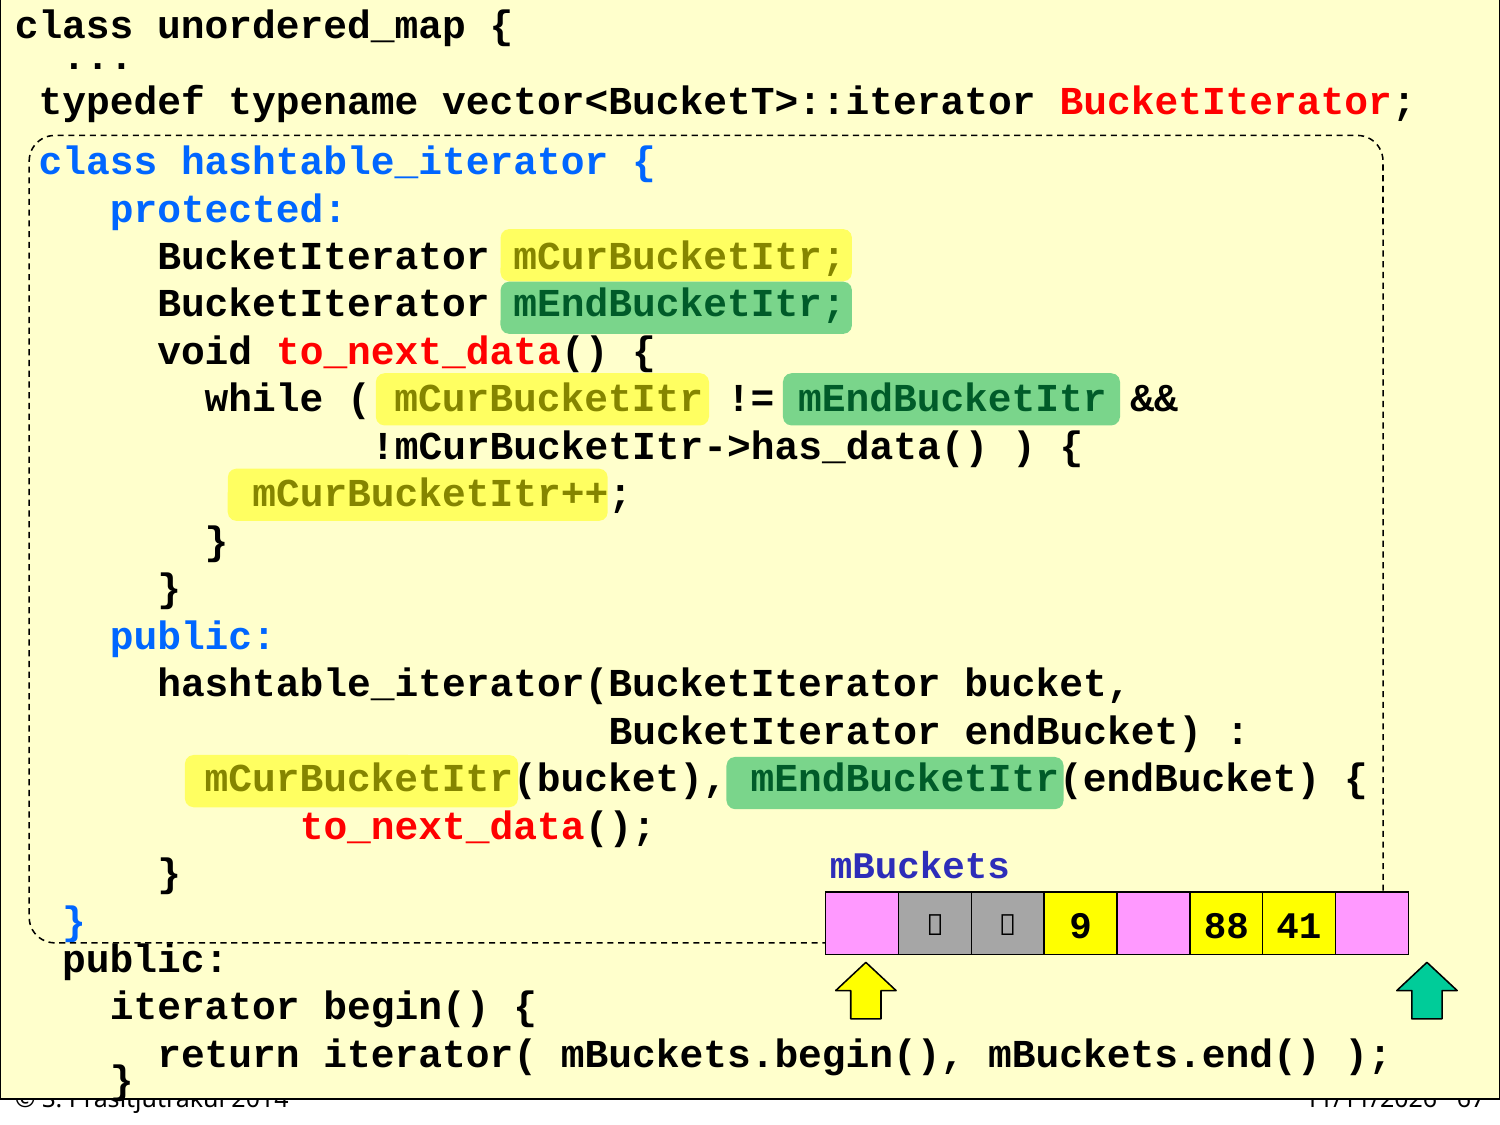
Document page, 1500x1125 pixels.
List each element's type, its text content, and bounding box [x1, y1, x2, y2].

text_box [184, 754, 519, 808]
text_box [500, 281, 852, 334]
text_box [1396, 962, 1458, 1019]
text_box [835, 964, 897, 1019]
text_box [375, 373, 710, 426]
text_box mBuckets [814, 833, 1025, 894]
text_box class unordered_map { ... typedef typename vector<BucketT>::iterator BucketIterator; class hashtable_iterator { protected: BucketIterator mCurBucketItr; BucketIterator mEndBucketItr; void to_next_data() { while ( mCurBucketItr != mEndBucketItr && !mCurBucketItr->has_data() ) { mCurBucketItr++; } } public: hashtable_iterator(BucketIterator bucket, BucketIterator endBucket) : mCurBucketItr(bucket), mEndBucketItr(endBucket) { to_next_data(); } } public: iterator begin() { return iterator( mBuckets.begin(), mBuckets.end() ); } [0, 0, 1500, 1099]
text_box [782, 373, 1121, 426]
text_box [29, 135, 1384, 943]
text_box [227, 468, 608, 521]
text_box [726, 756, 1064, 810]
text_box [825, 891, 1409, 955]
text_box [500, 229, 852, 281]
